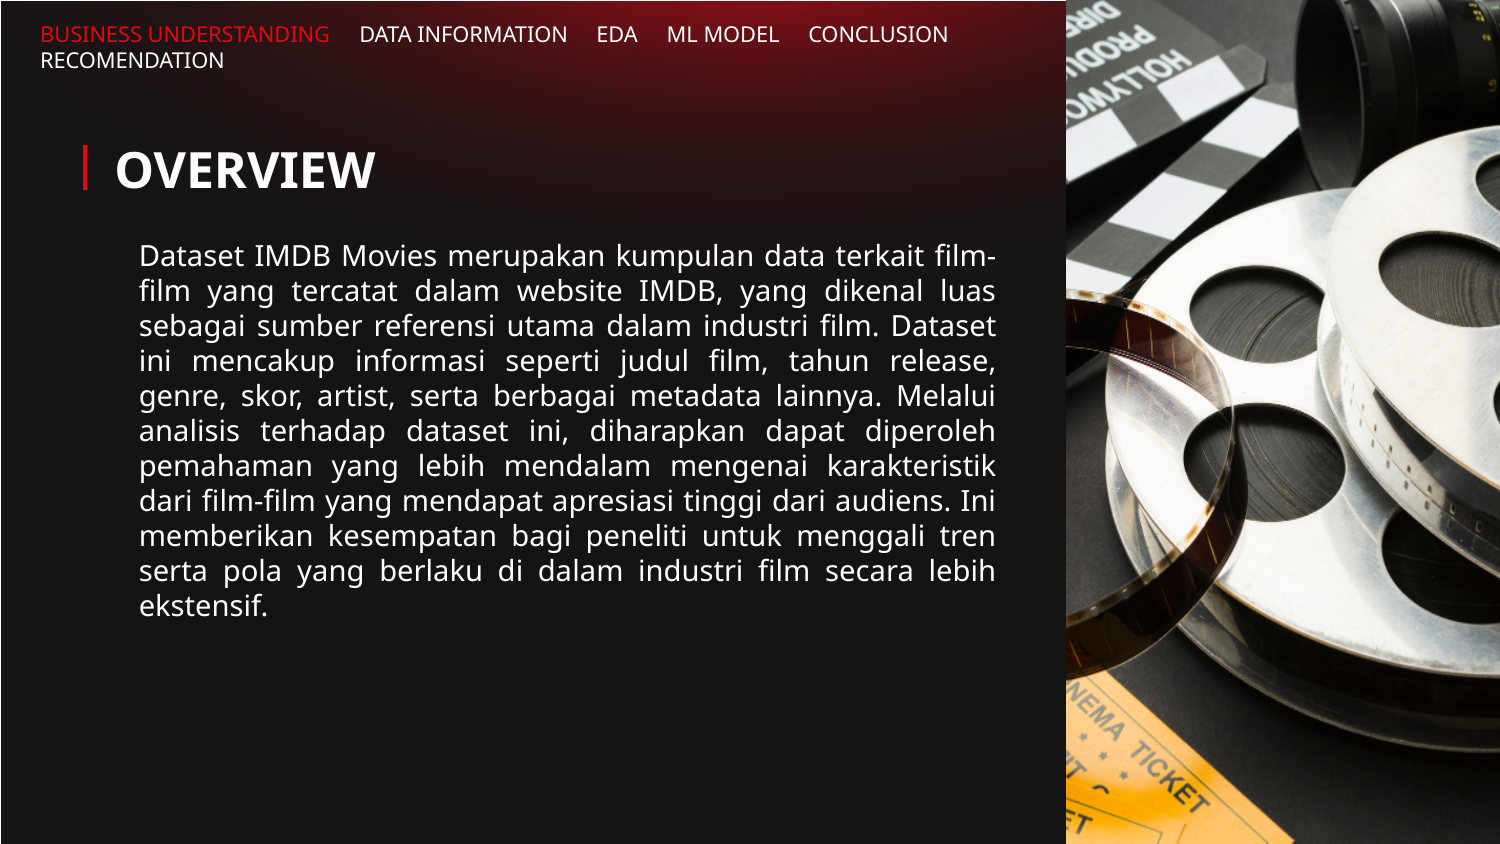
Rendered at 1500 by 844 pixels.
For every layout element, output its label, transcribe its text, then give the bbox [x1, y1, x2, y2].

list Dataset IMDB Movies merupakan kumpulan data terkait film-film yang tercatat dalam website IMDB, yang dikenal luas sebagai sumber referensi utama dalam industri film. Dataset ini mencakup informasi seperti judul film, tahun release, genre, skor, artist, serta berbagai metadata lainnya. Melalui analisis terhadap dataset ini, diharapkan dapat diperoleh pemahaman yang lebih mendalam mengenai karakteristik dari film-film yang mendapat apresiasi tinggi dari audiens. Ini memberikan kesempatan bagi peneliti untuk menggali tren serta pola yang berlaku di dalam industri film secara lebih ekstensif. [98, 222, 1013, 761]
text_box BUSINESS UNDERSTANDING DATA INFORMATION EDA ML MODEL CONCLUSION RECOMENDATION [25, 0, 1043, 94]
picture [2, 0, 1500, 844]
text_box OVERVIEW [99, 121, 1060, 216]
